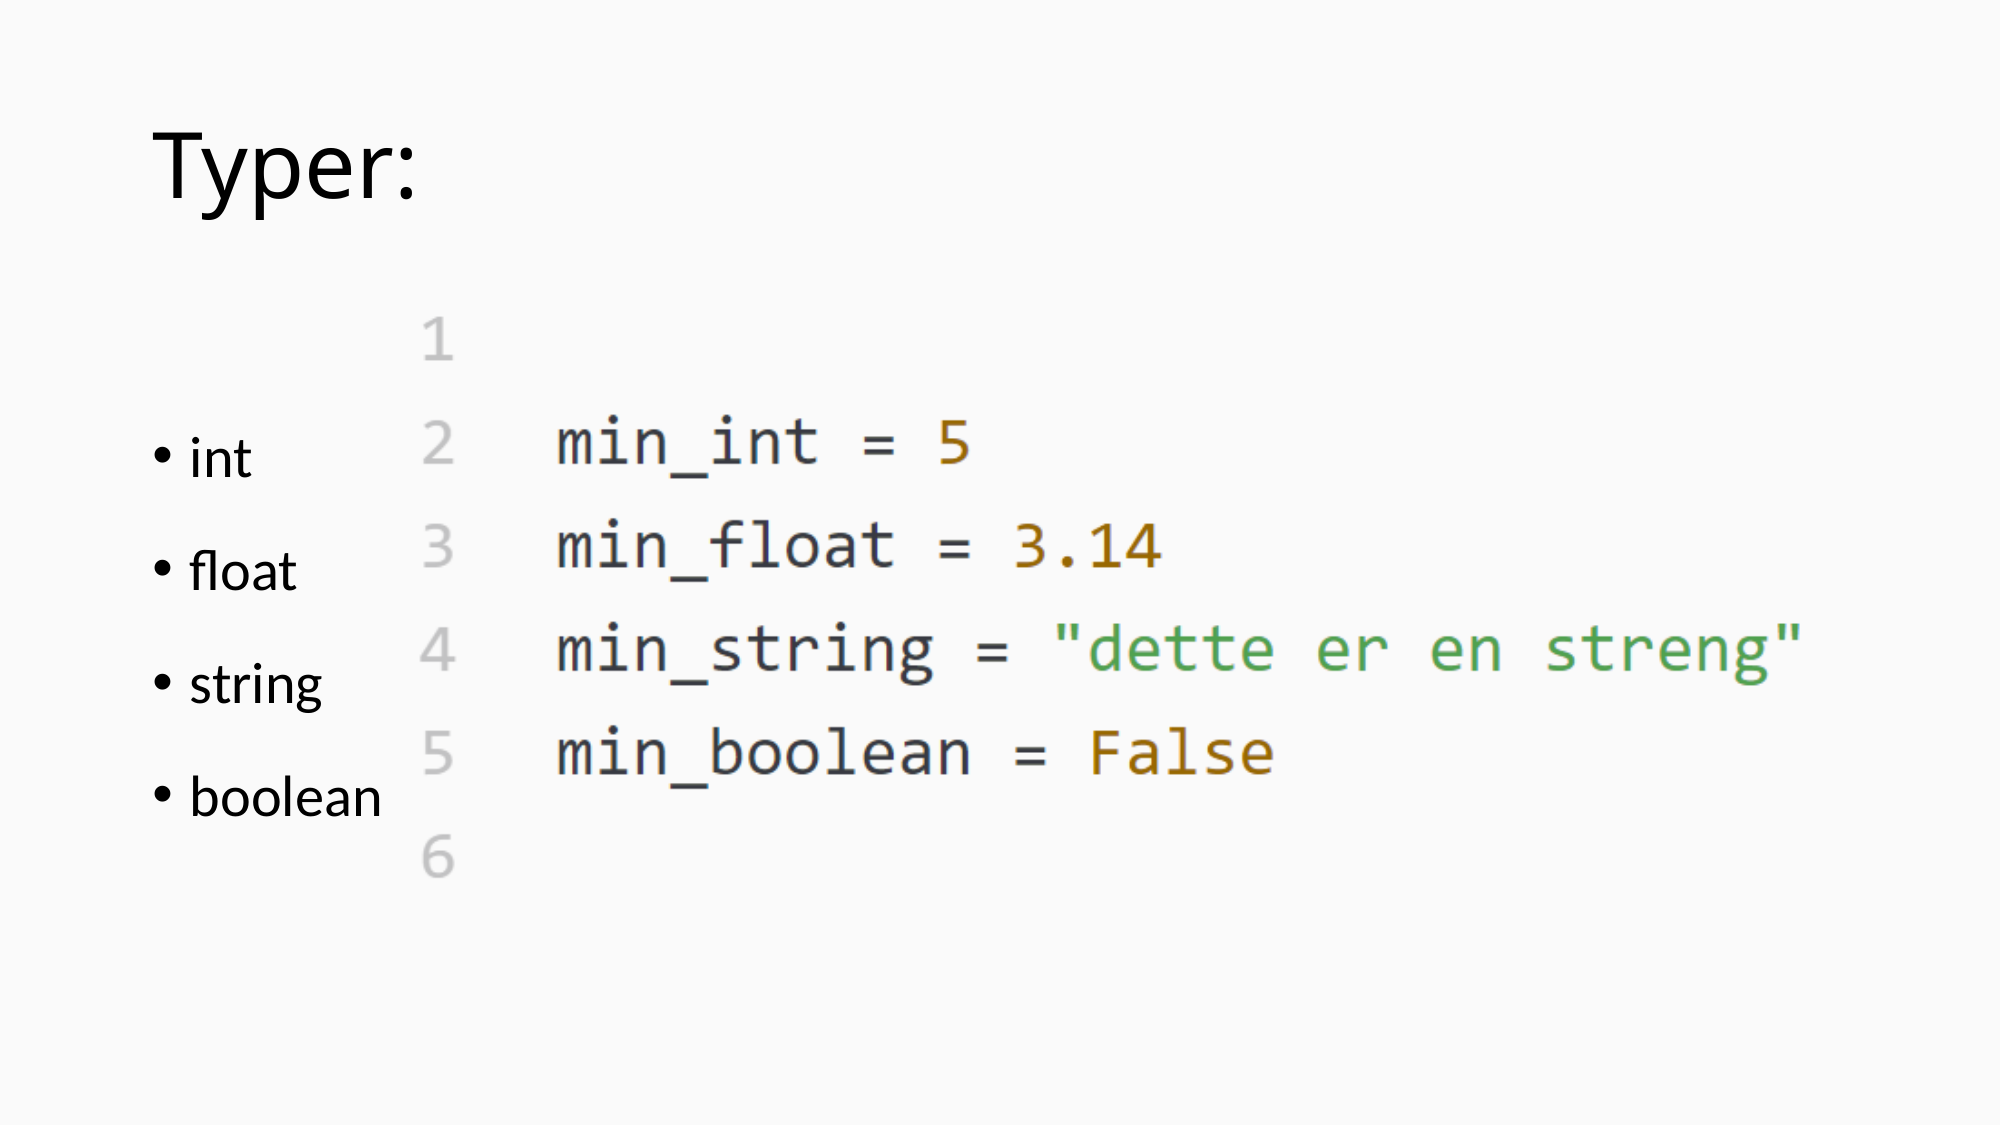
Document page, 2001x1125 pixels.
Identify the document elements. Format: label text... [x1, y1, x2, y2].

picture [404, 299, 1847, 900]
list int float string boolean [137, 299, 1863, 1014]
title Typer: [137, 59, 1863, 278]
